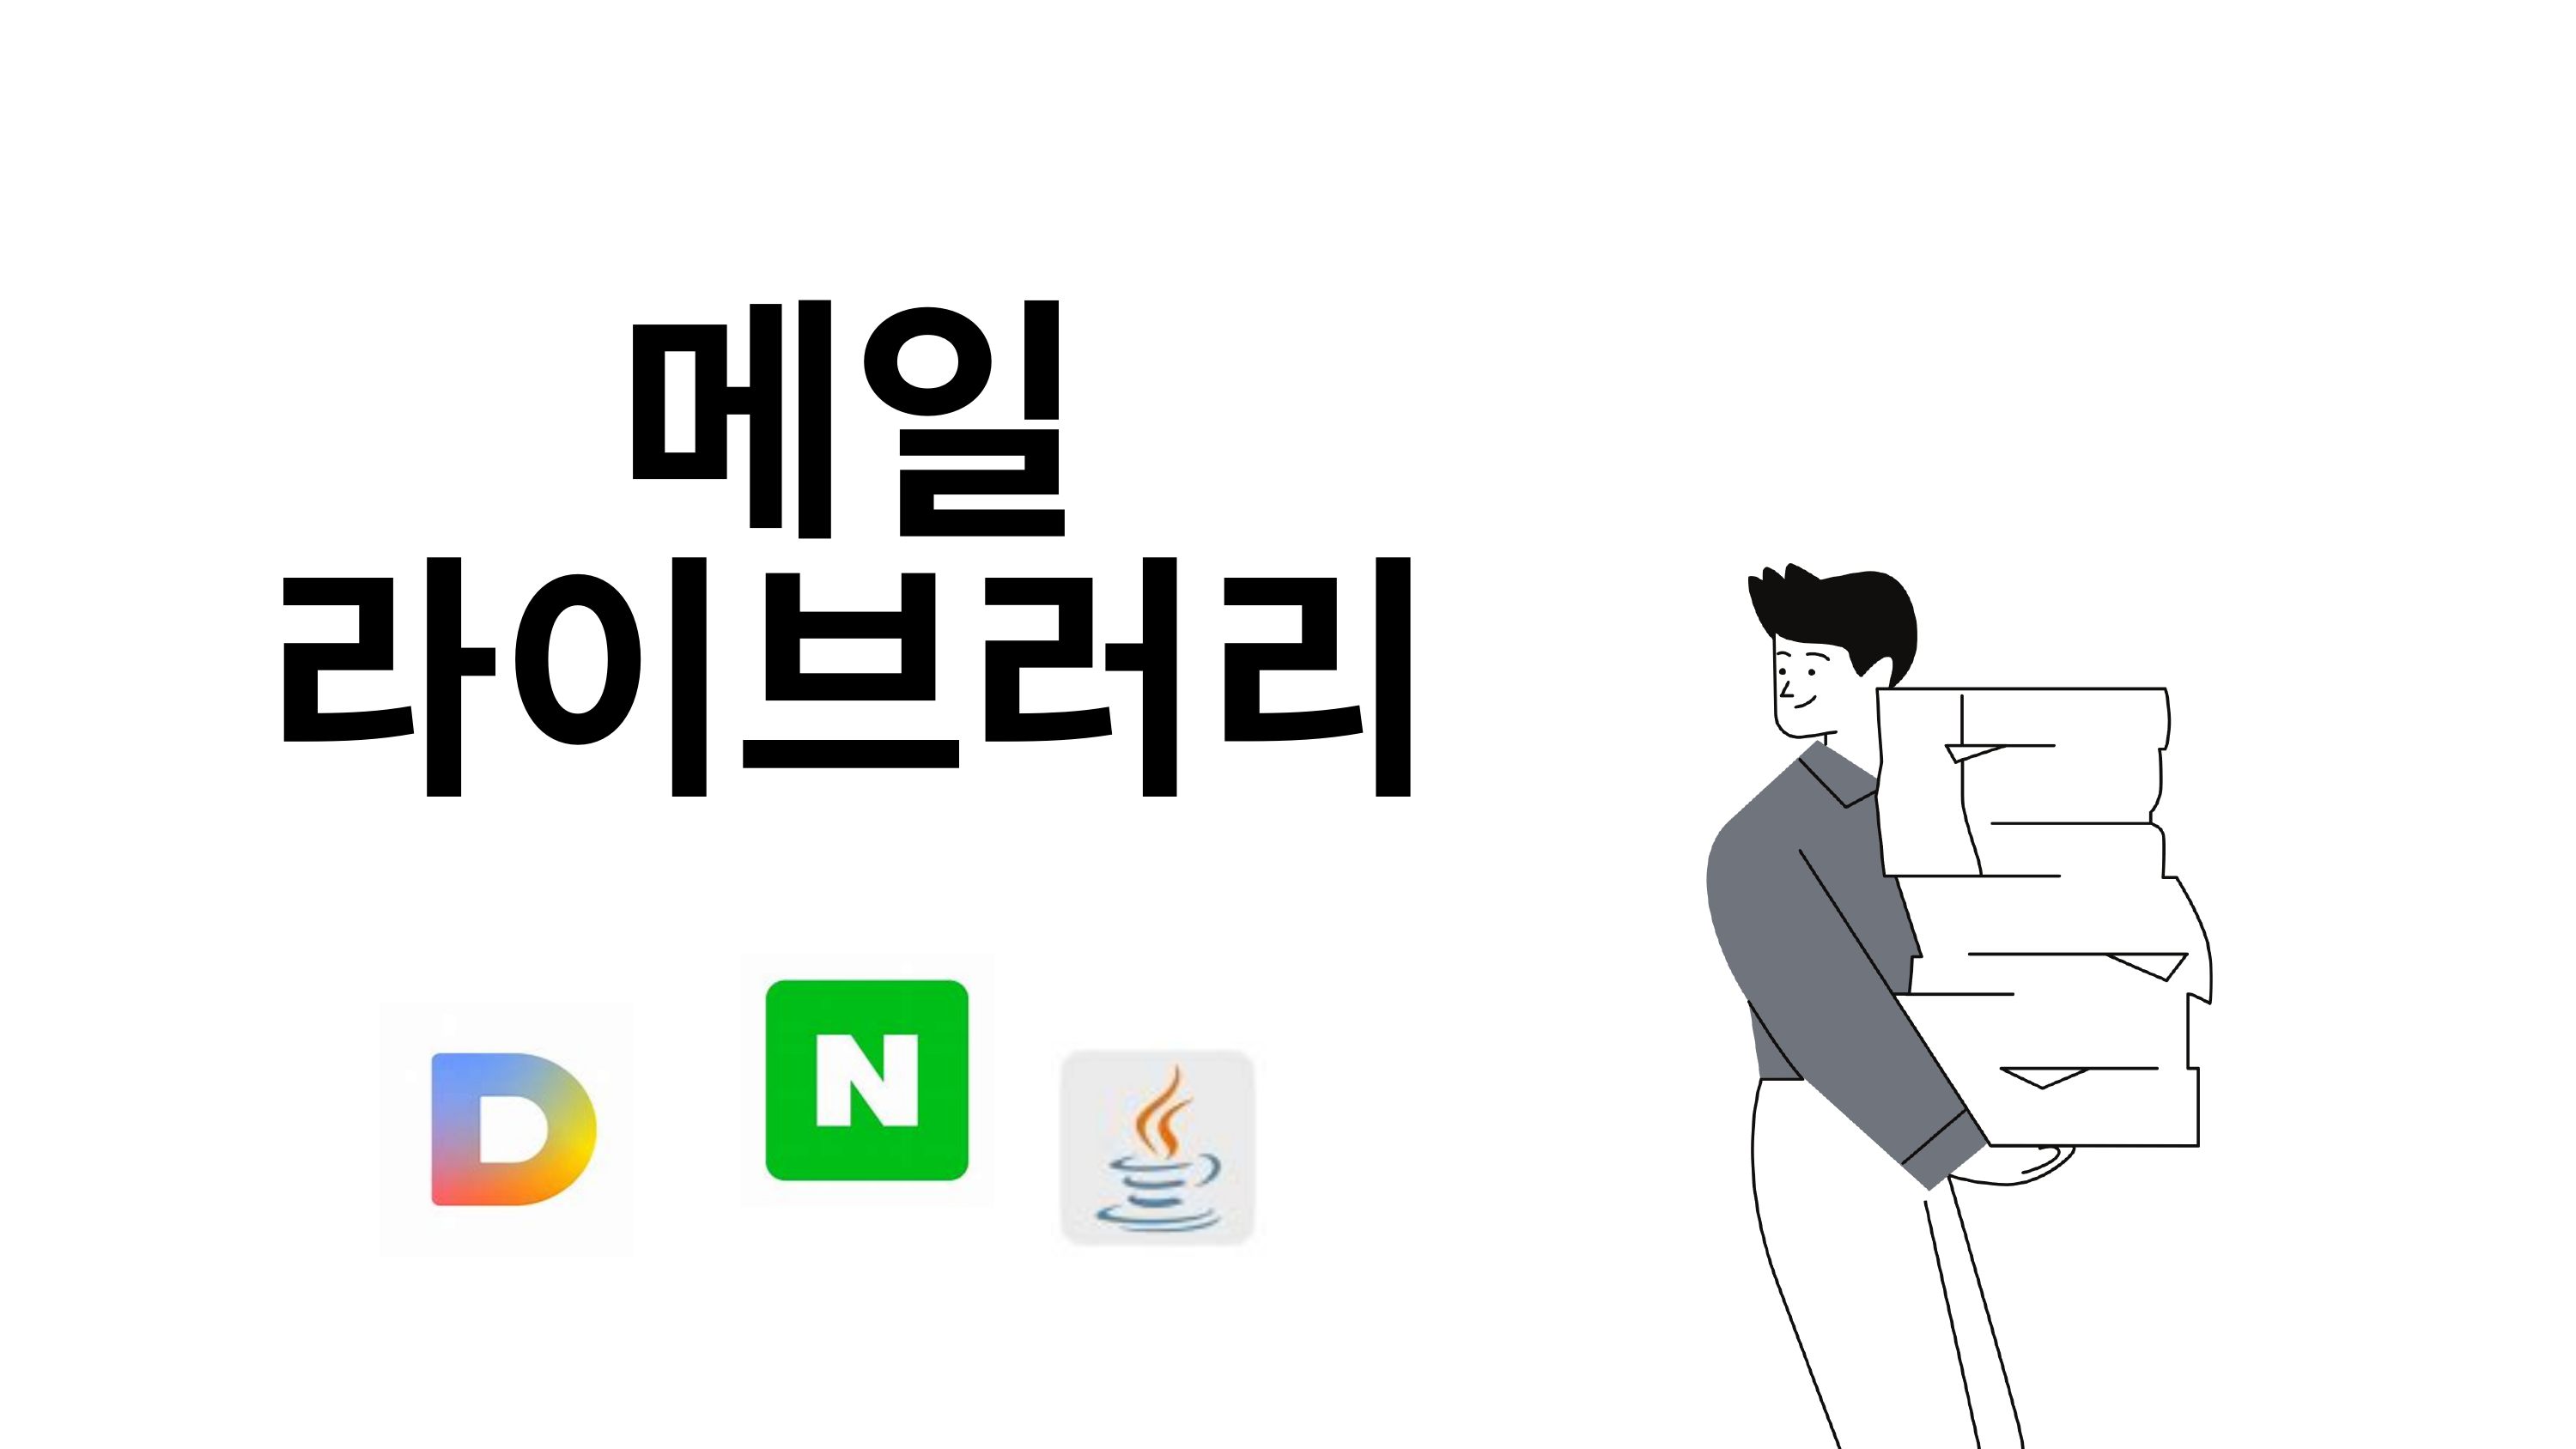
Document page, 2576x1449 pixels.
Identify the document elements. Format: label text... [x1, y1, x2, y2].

picture [379, 1003, 634, 1258]
picture [1685, 563, 2213, 1449]
picture [740, 953, 995, 1208]
picture [1051, 1041, 1267, 1258]
text_box 메일 라이브러리 [182, 310, 1521, 826]
